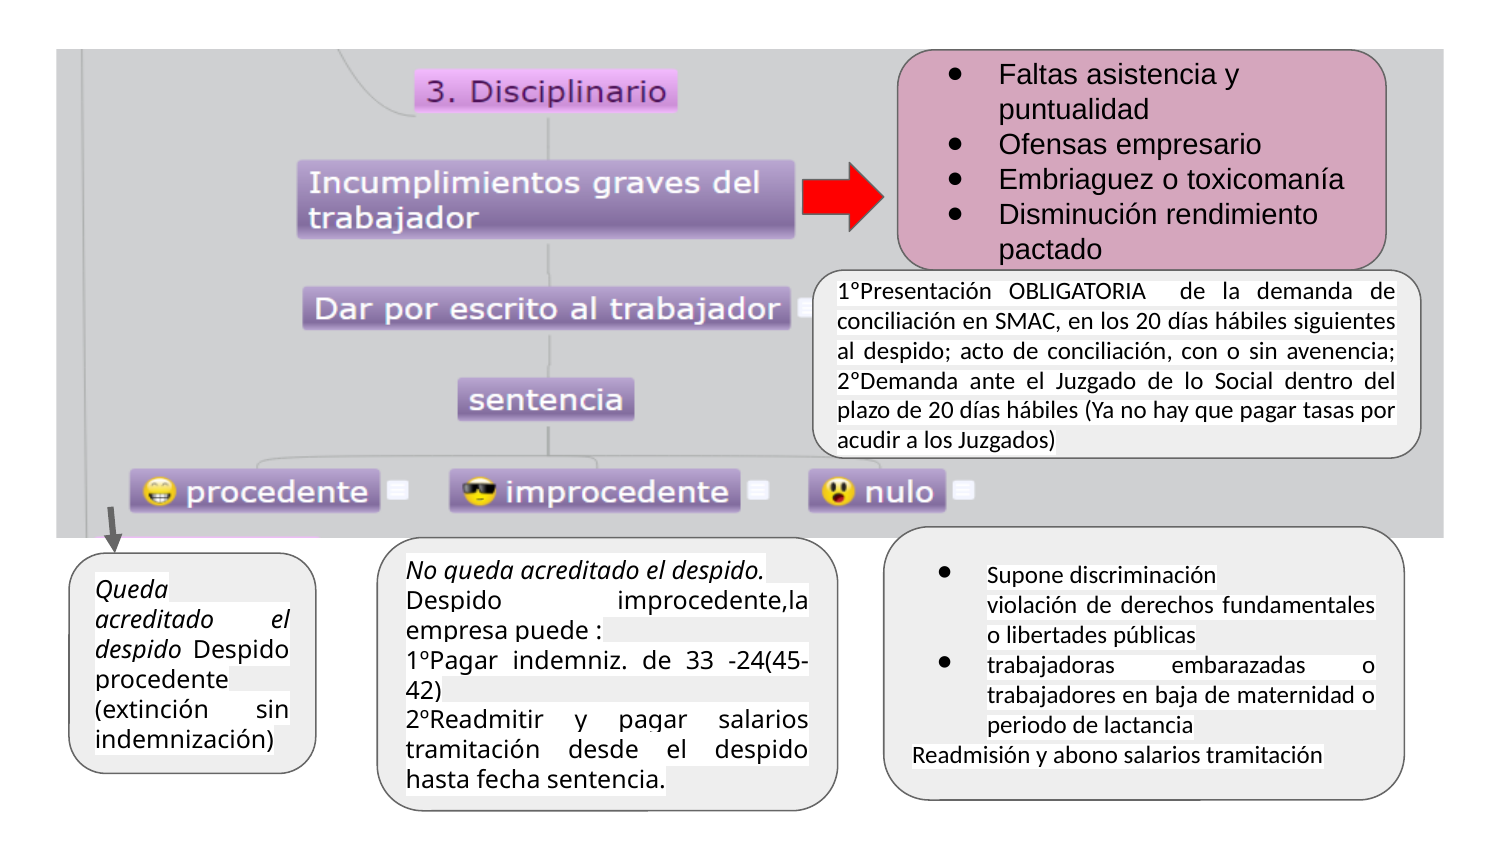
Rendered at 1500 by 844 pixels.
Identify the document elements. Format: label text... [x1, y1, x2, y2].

text_box No queda acreditado el despido. Despido improcedente,la empresa puede : 1ºPagar indemniz. de 33 -24(45-42) 2ºReadmitir y pagar salarios tramitación desde el despido hasta fecha sentencia. [377, 546, 838, 811]
picture [56, 49, 1444, 538]
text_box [110, 506, 116, 554]
text_box Queda acreditado el despido Despido procedente (extinción sin indemnización) [68, 553, 316, 774]
text_box Supone discriminación violación de derechos fundamentales o libertades públicas trabajadoras embarazadas o trabajadores en baja de maternidad o periodo de lactancia Readmisión y abono salarios tramitación [883, 546, 1405, 801]
